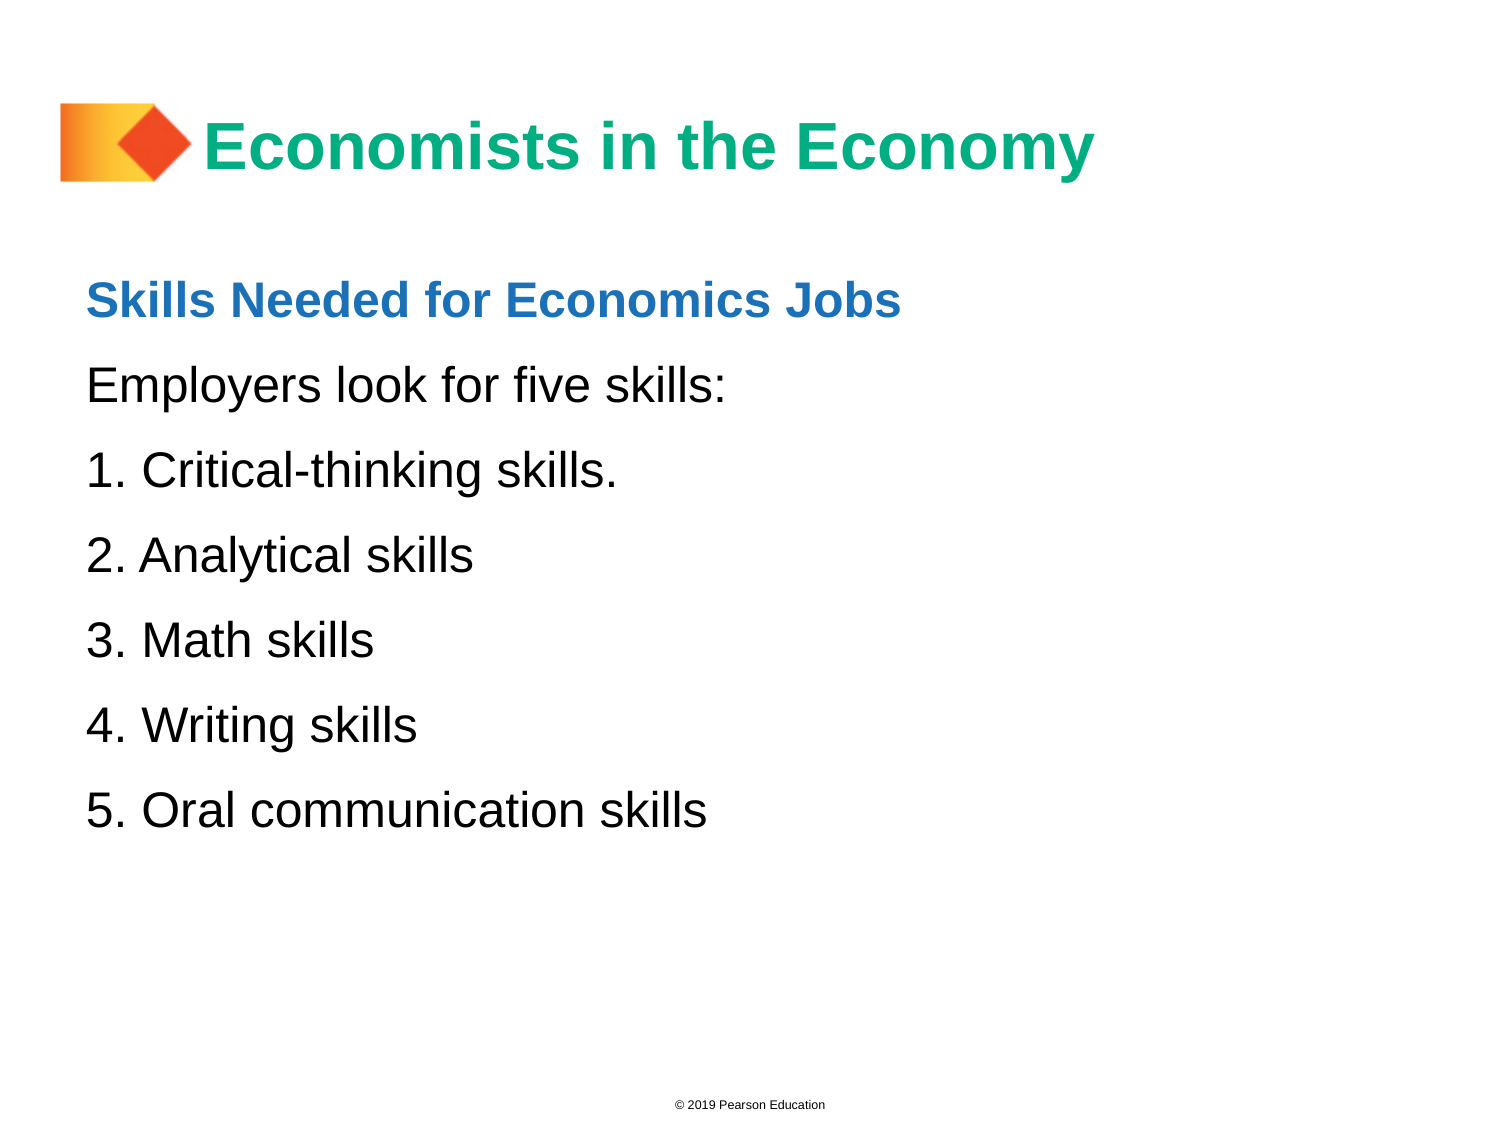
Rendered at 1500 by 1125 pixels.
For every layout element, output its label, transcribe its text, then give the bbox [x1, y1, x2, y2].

picture [59, 102, 188, 184]
list Skills Needed for Economics Jobs Employers look for five skills: 1. Critical-thinking skills. 2. Analytical skills 3. Math skills 4. Writing skills 5. Oral communication skills [59, 259, 1410, 1003]
title Economists in the Economy [188, 50, 1364, 236]
